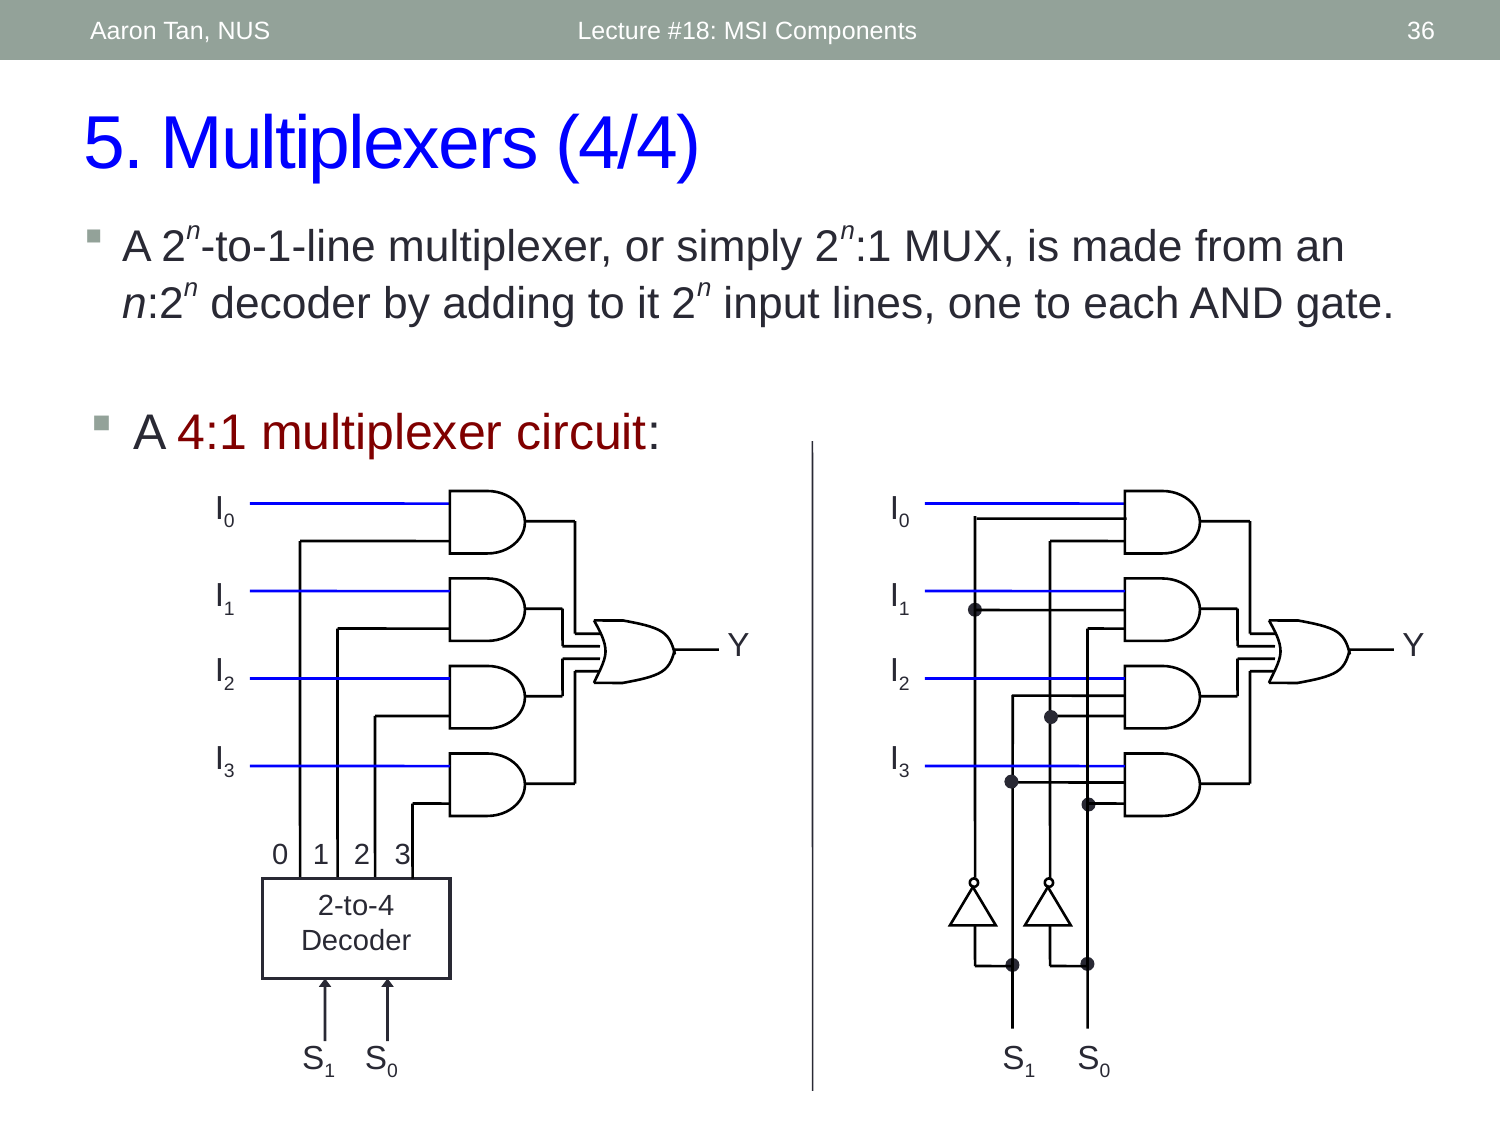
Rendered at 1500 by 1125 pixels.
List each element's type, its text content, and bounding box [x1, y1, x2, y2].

slide_number 36 [1308, 3, 1450, 57]
text_box A 4:1 multiplexer circuit: [74, 392, 1425, 468]
slide_number Aaron Tan, NUS [75, 3, 550, 57]
footer Lecture #18: MSI Components [562, 3, 1238, 57]
text_box A 2n-to-1-line multiplexer, or simply 2n:1 MUX, is made from an n:2n decoder by adding to it 2n input lines, one to each AND gate. [68, 206, 1419, 388]
title 5. Multiplexers (4/4) [68, 86, 1450, 192]
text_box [199, 478, 776, 1084]
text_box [874, 478, 1451, 1084]
